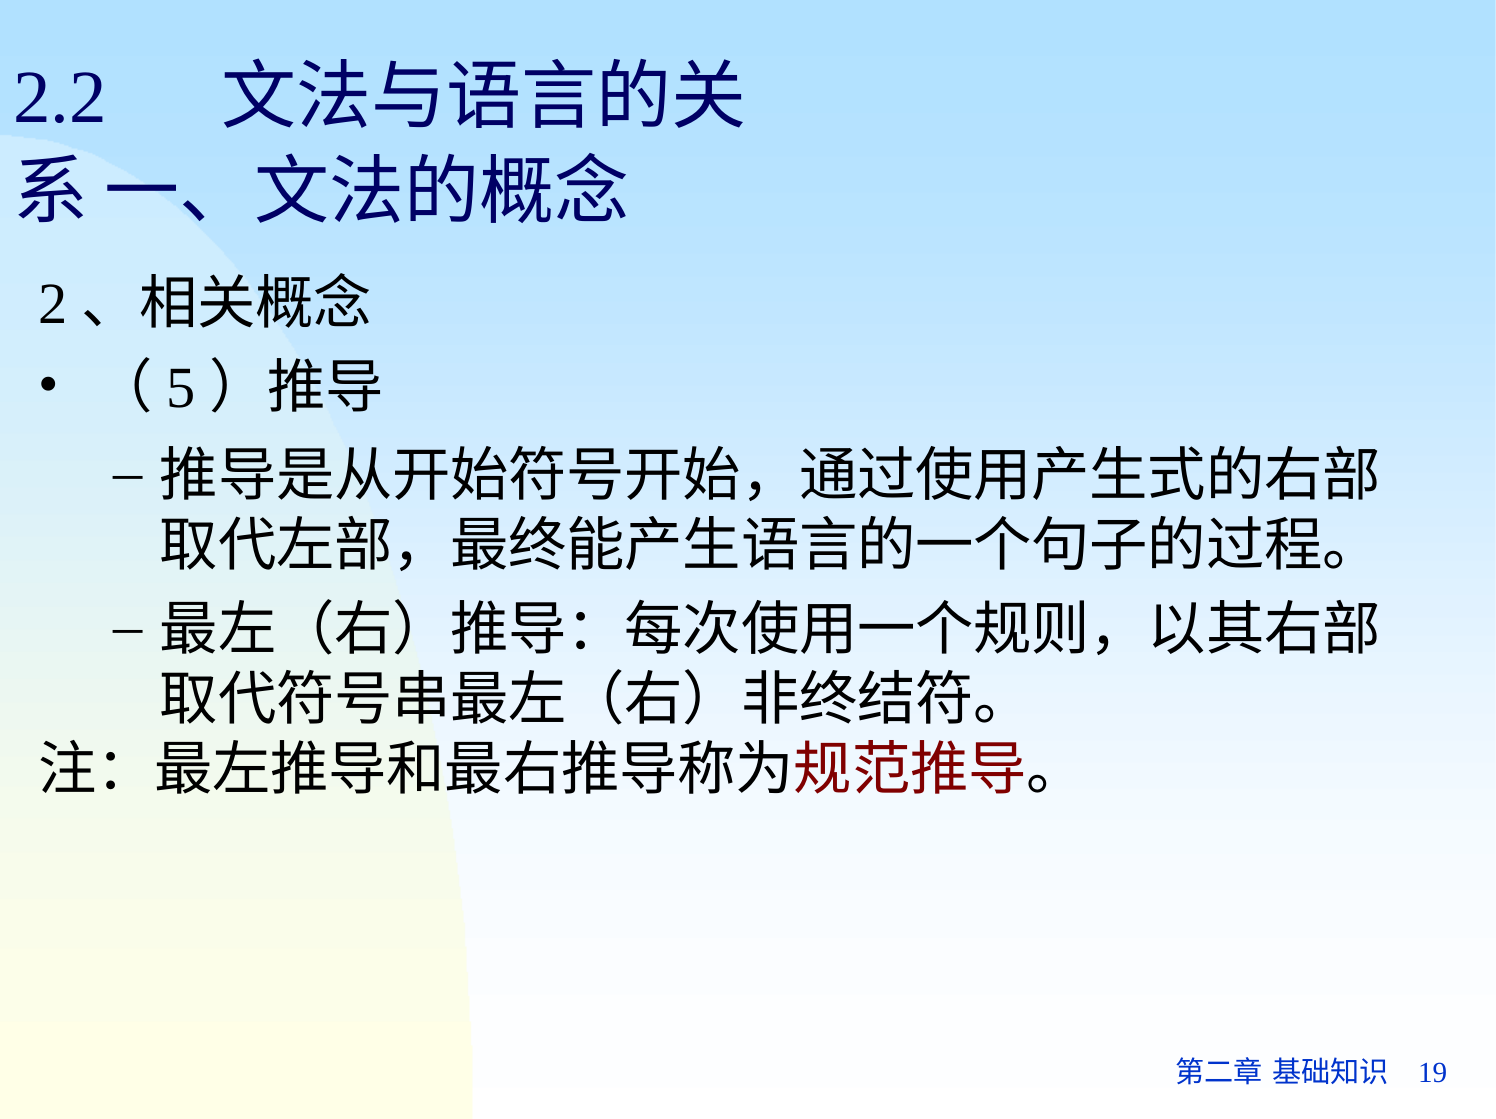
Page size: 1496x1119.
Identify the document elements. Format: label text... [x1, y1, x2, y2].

title 2.2 文法与语言的关系 一、文法的概念 [10, 41, 822, 233]
text_box 2、相关概念 （5）推导 推导是从开始符号开始，通过使用产生式的右部 取代左部，最终能产生语言的一个句子的过程。 最左（右）推导：每次使用一个规则，以其右部 取代符号串最左（右）非终结符。 注：最左推导和最右推导称为规范推导。 [35, 248, 1387, 801]
slide_number 第二章 基础知识 19 [1173, 1054, 1452, 1119]
picture [0, 0, 1496, 1119]
